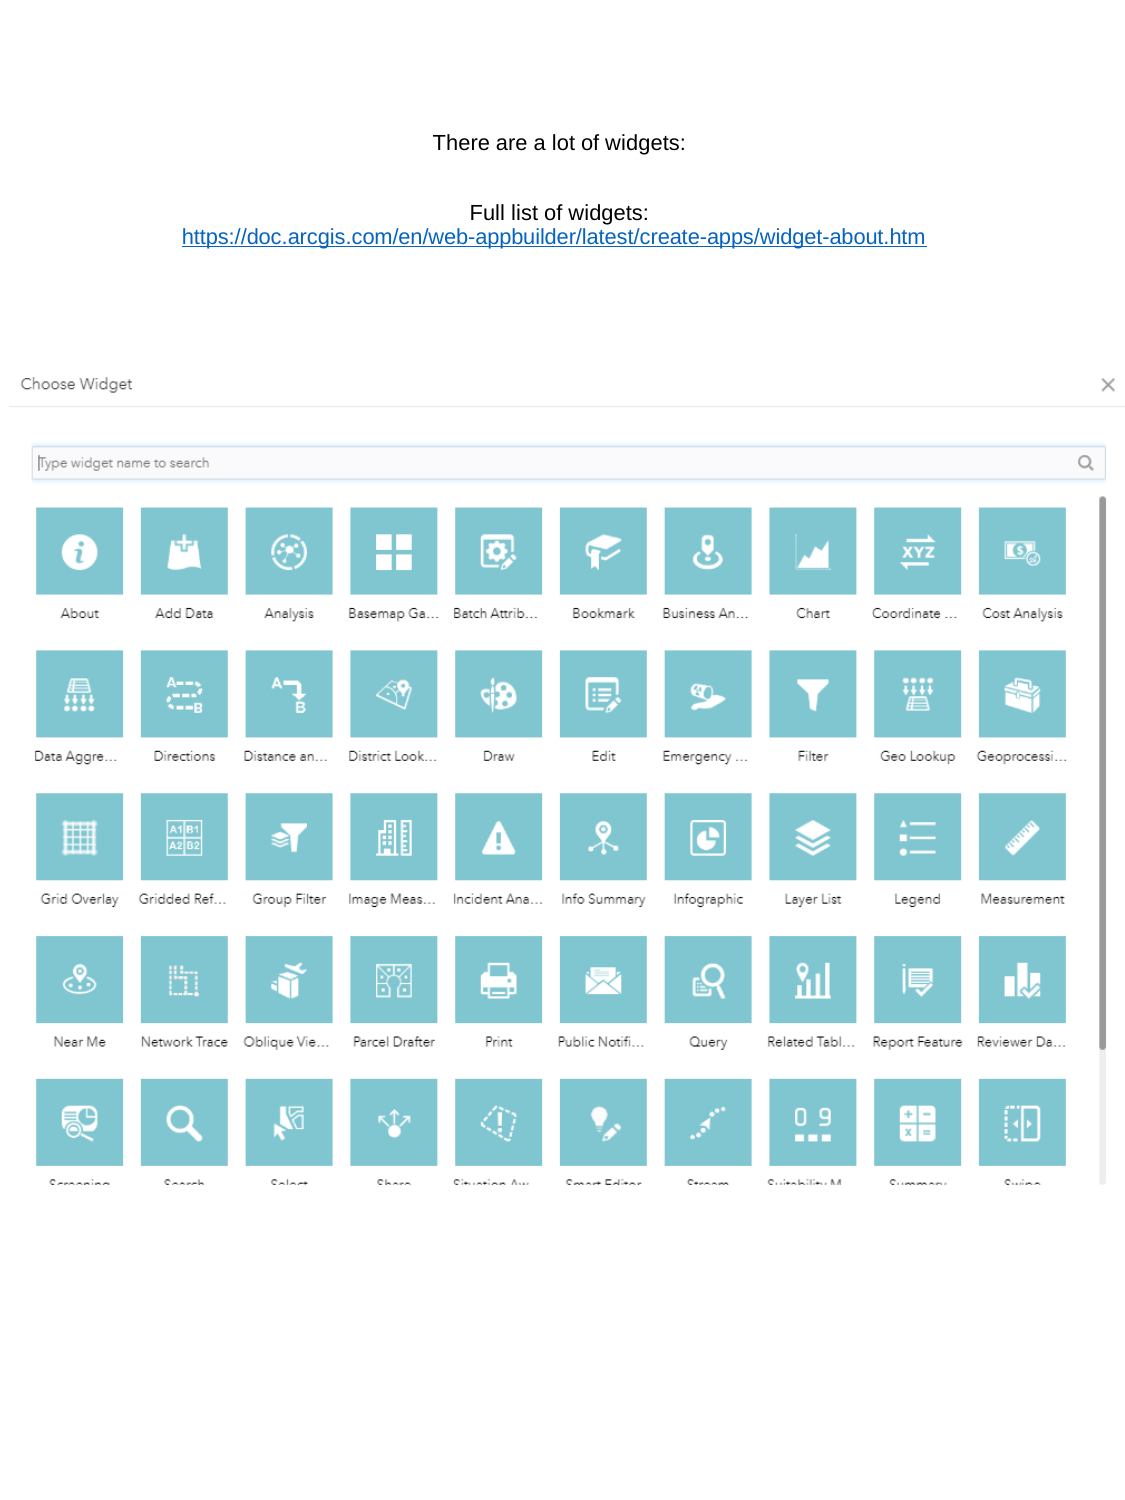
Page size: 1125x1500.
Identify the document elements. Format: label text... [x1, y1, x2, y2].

picture [5, 367, 1125, 1195]
text_box There are a lot of widgets: Full list of widgets: https://doc.arcgis.com/en/web-appbuilder/latest/create-apps/widget-about.htm [77, 123, 1048, 257]
